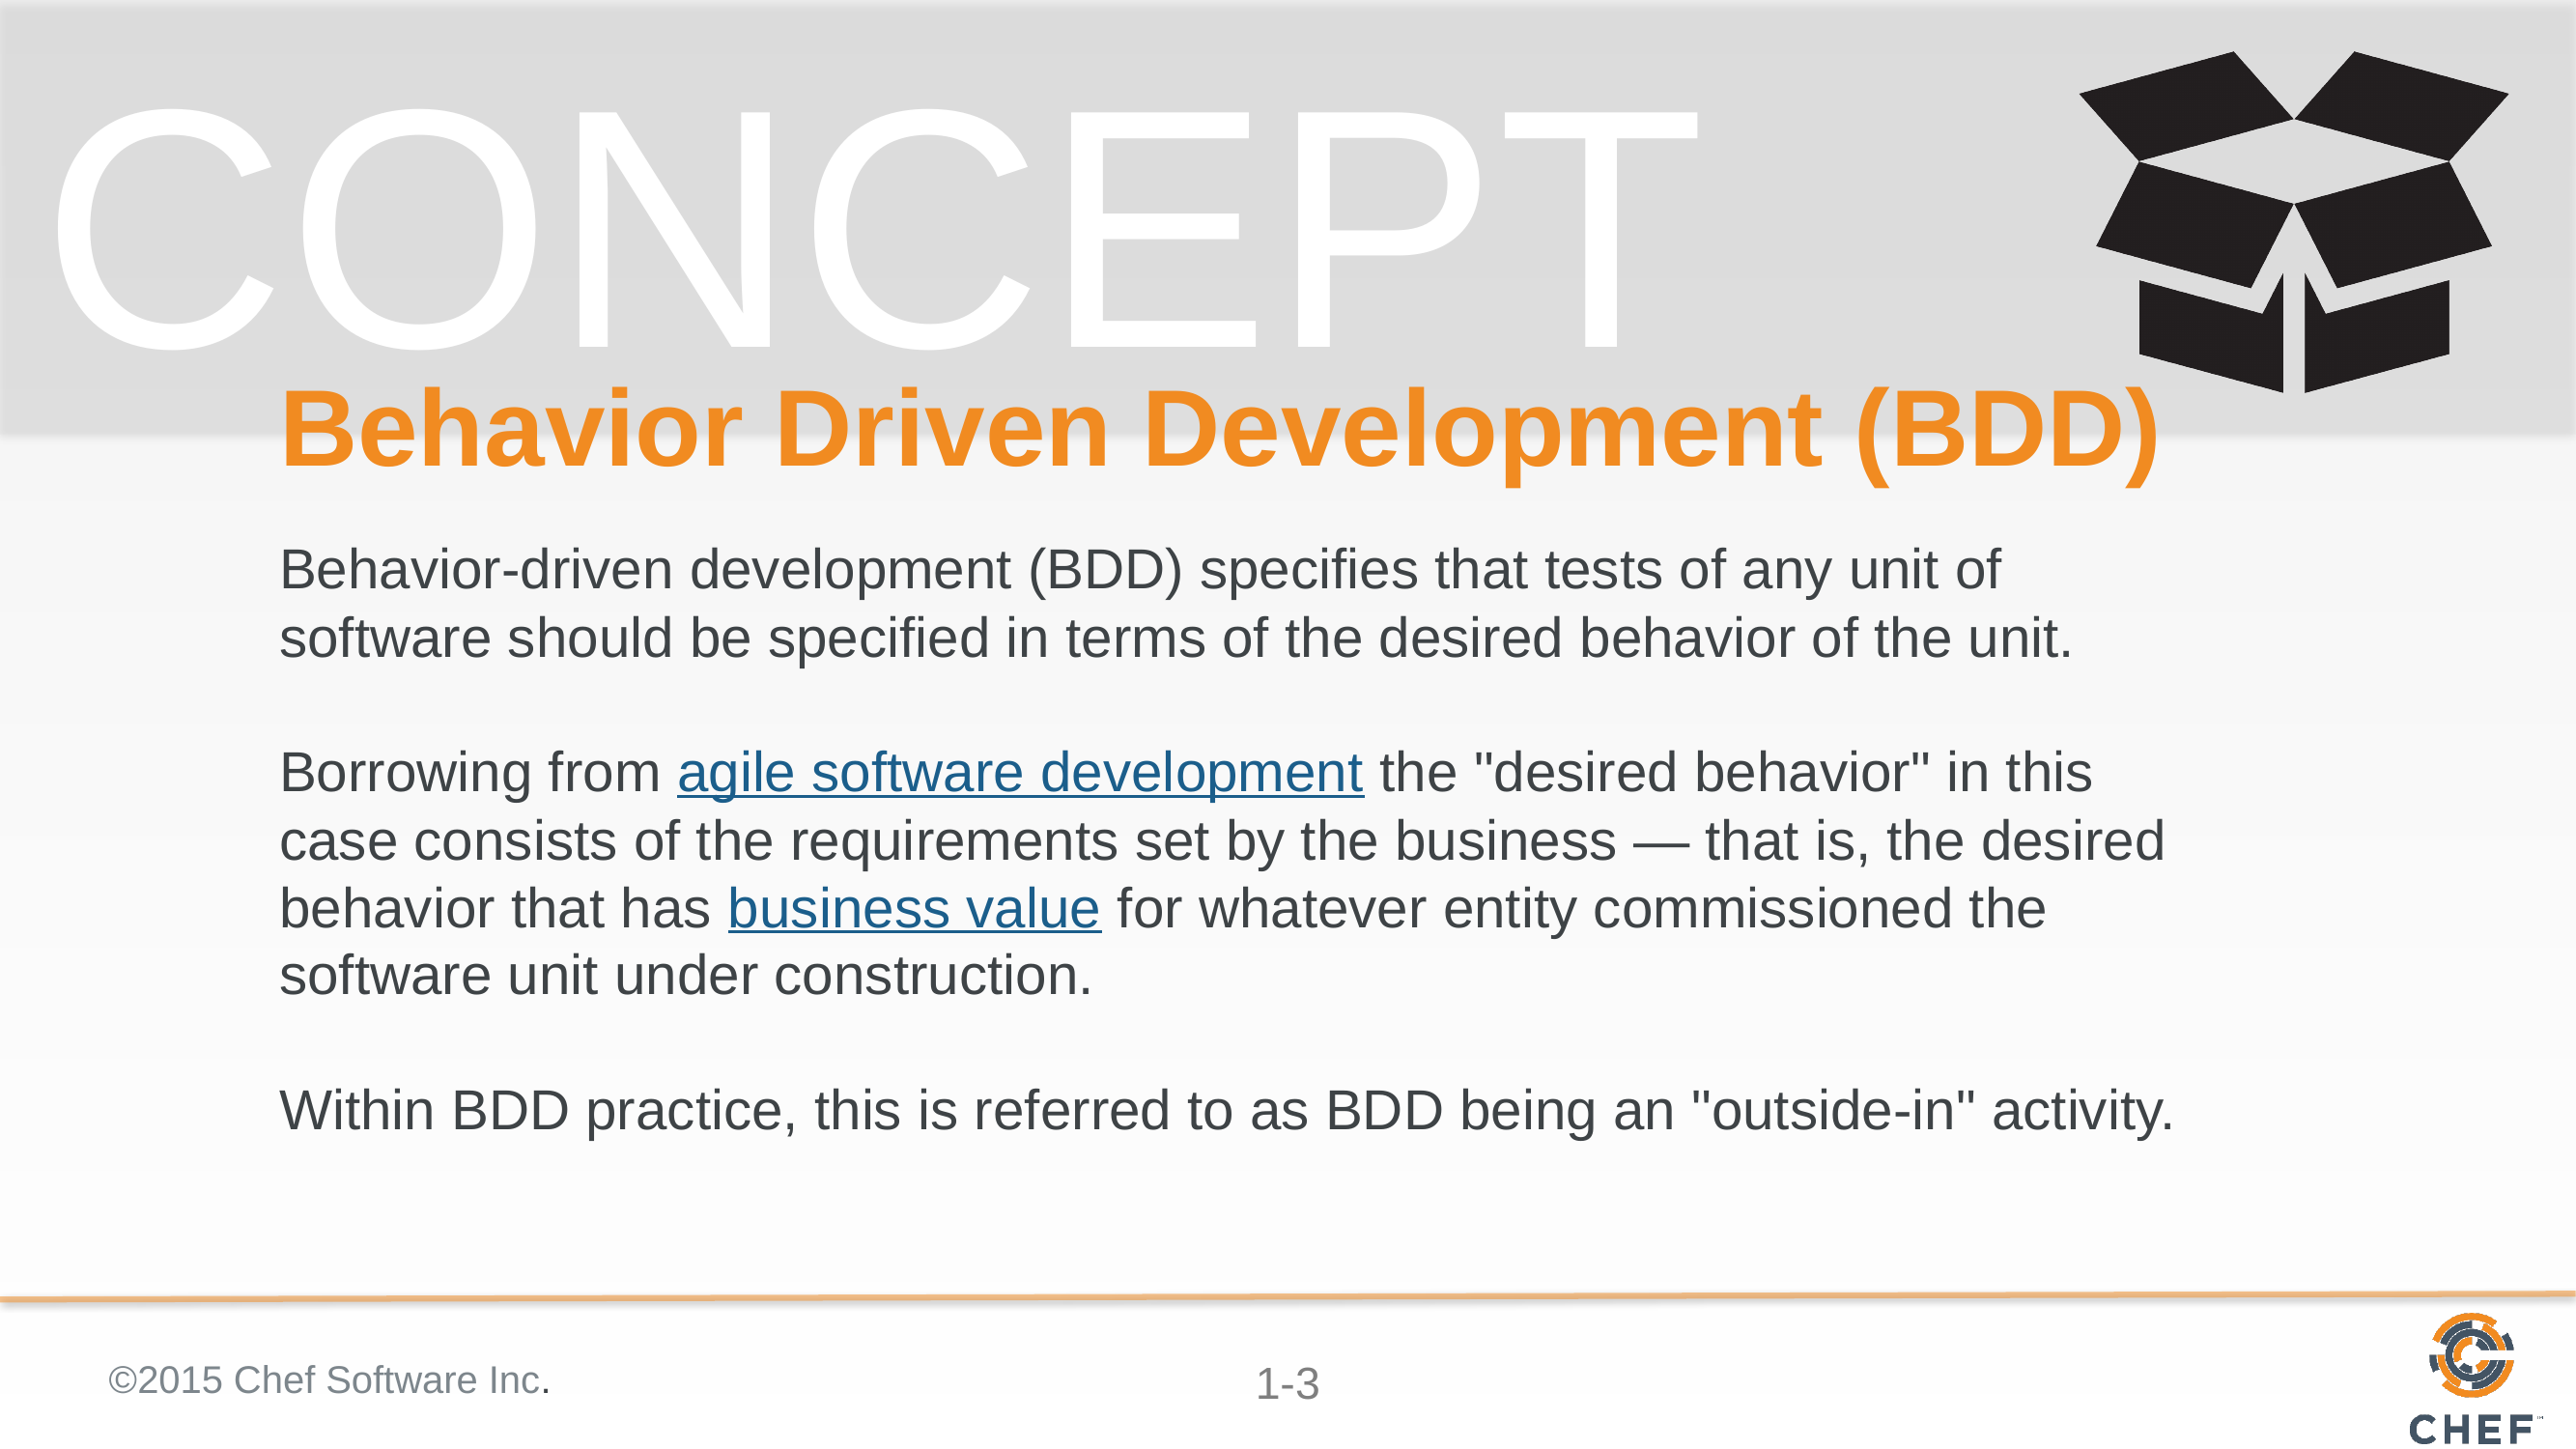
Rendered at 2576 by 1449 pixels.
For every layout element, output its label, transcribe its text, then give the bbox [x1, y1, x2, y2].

picture [2399, 1297, 2551, 1449]
subtitle Behavior-driven development (BDD) specifies that tests of any unit of software should be specified in terms of the desired behavior of the unit. Borrowing from agile software development the "desired behavior" in this case consists of the requirements set by the business — that is, the desired behavior that has business value for whatever entity commissioned the software unit under construction. Within BDD practice, this is referred to as BDD being an "outside-in" activity. [265, 518, 2217, 1140]
title Behavior Driven Development (BDD) [265, 363, 2217, 499]
picture [2079, 51, 2509, 399]
